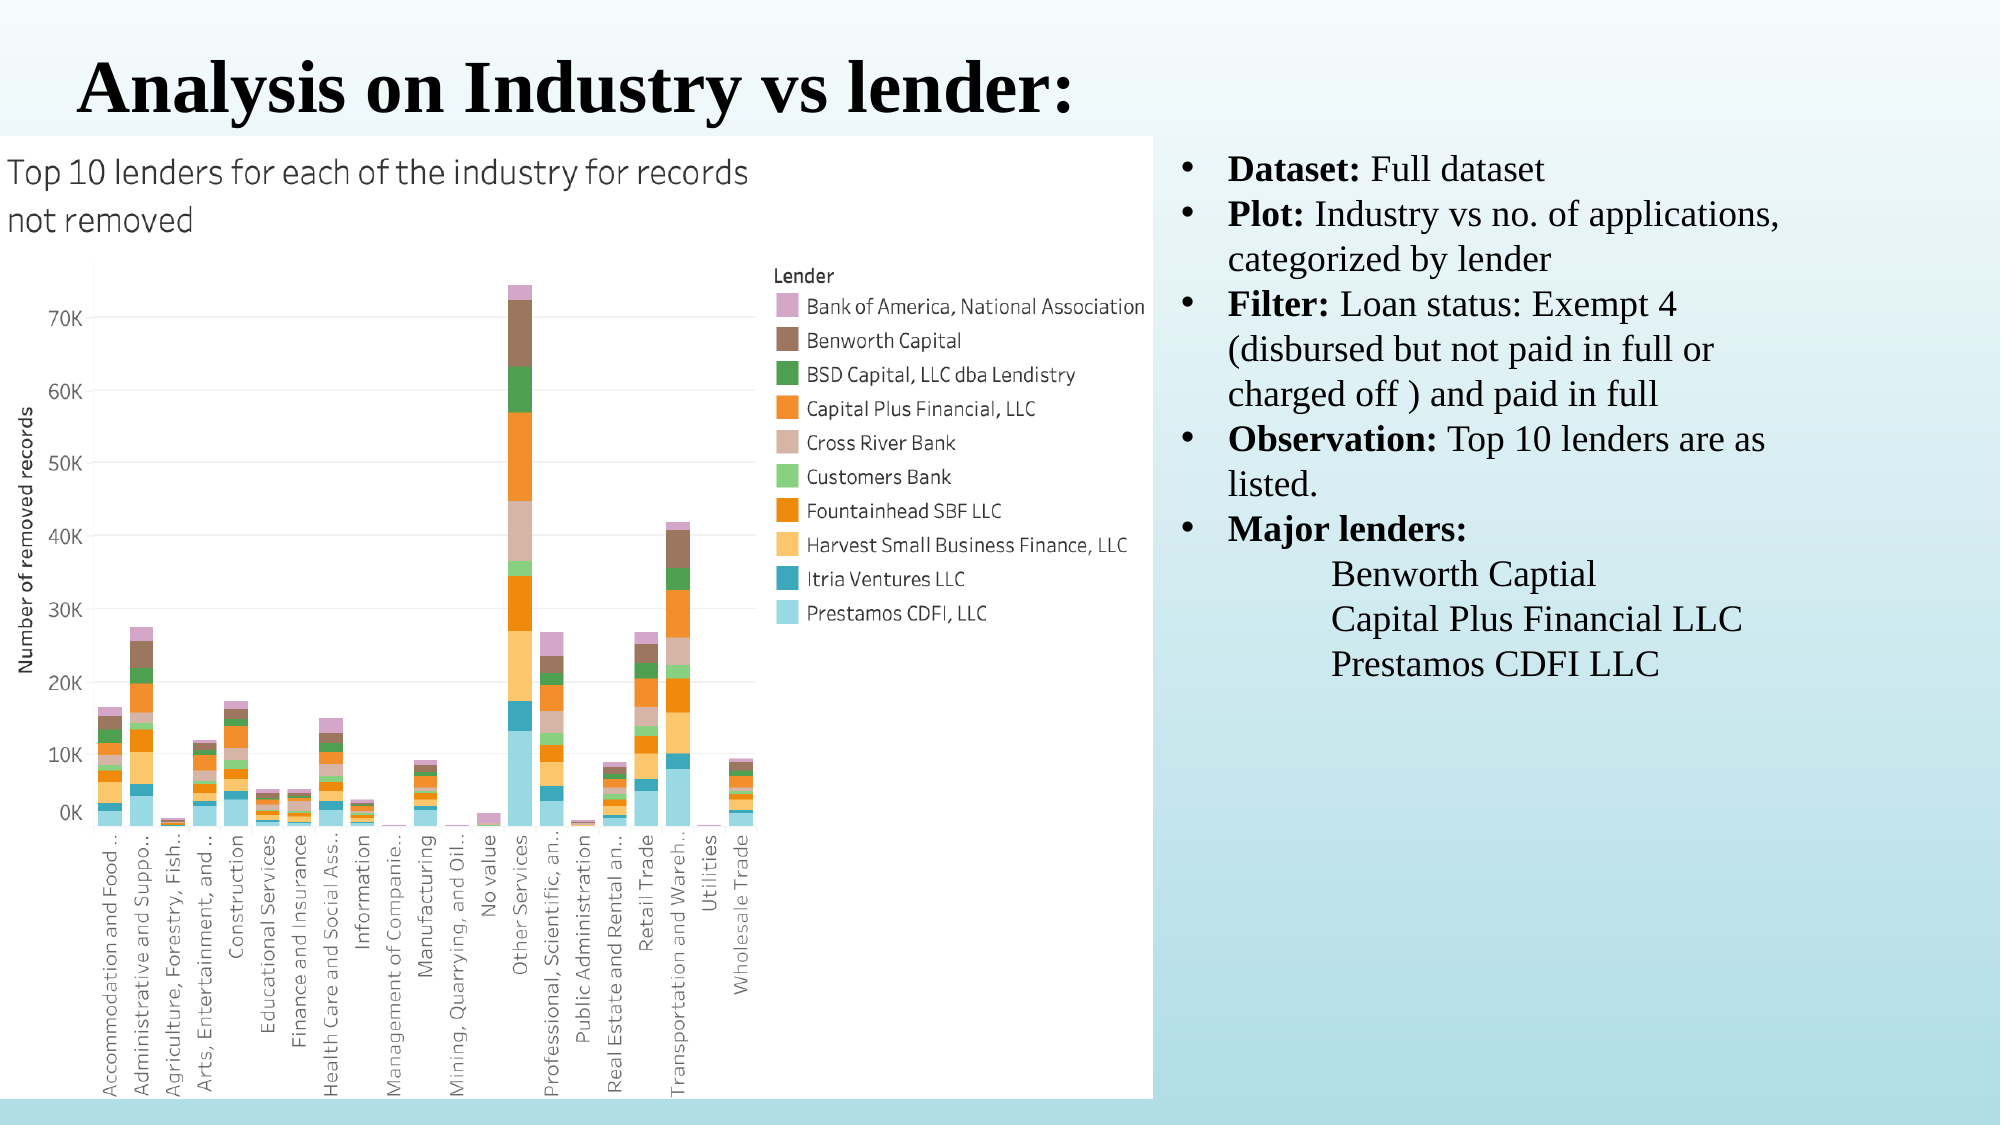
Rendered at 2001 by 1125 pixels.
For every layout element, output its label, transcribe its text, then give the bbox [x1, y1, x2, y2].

text_box Dataset: Full dataset Plot: Industry vs no. of applications, categorized by lender Filter: Loan status: Exempt 4 (disbursed but not paid in full or charged off ) and paid in full Observation: Top 10 lenders are as listed. Major lenders: Benworth Captial Capital Plus Financial LLC Prestamos CDFI LLC [1166, 136, 1810, 737]
text_box Analysis on Industry vs lender: [61, 30, 1257, 136]
picture [0, 136, 1154, 1100]
